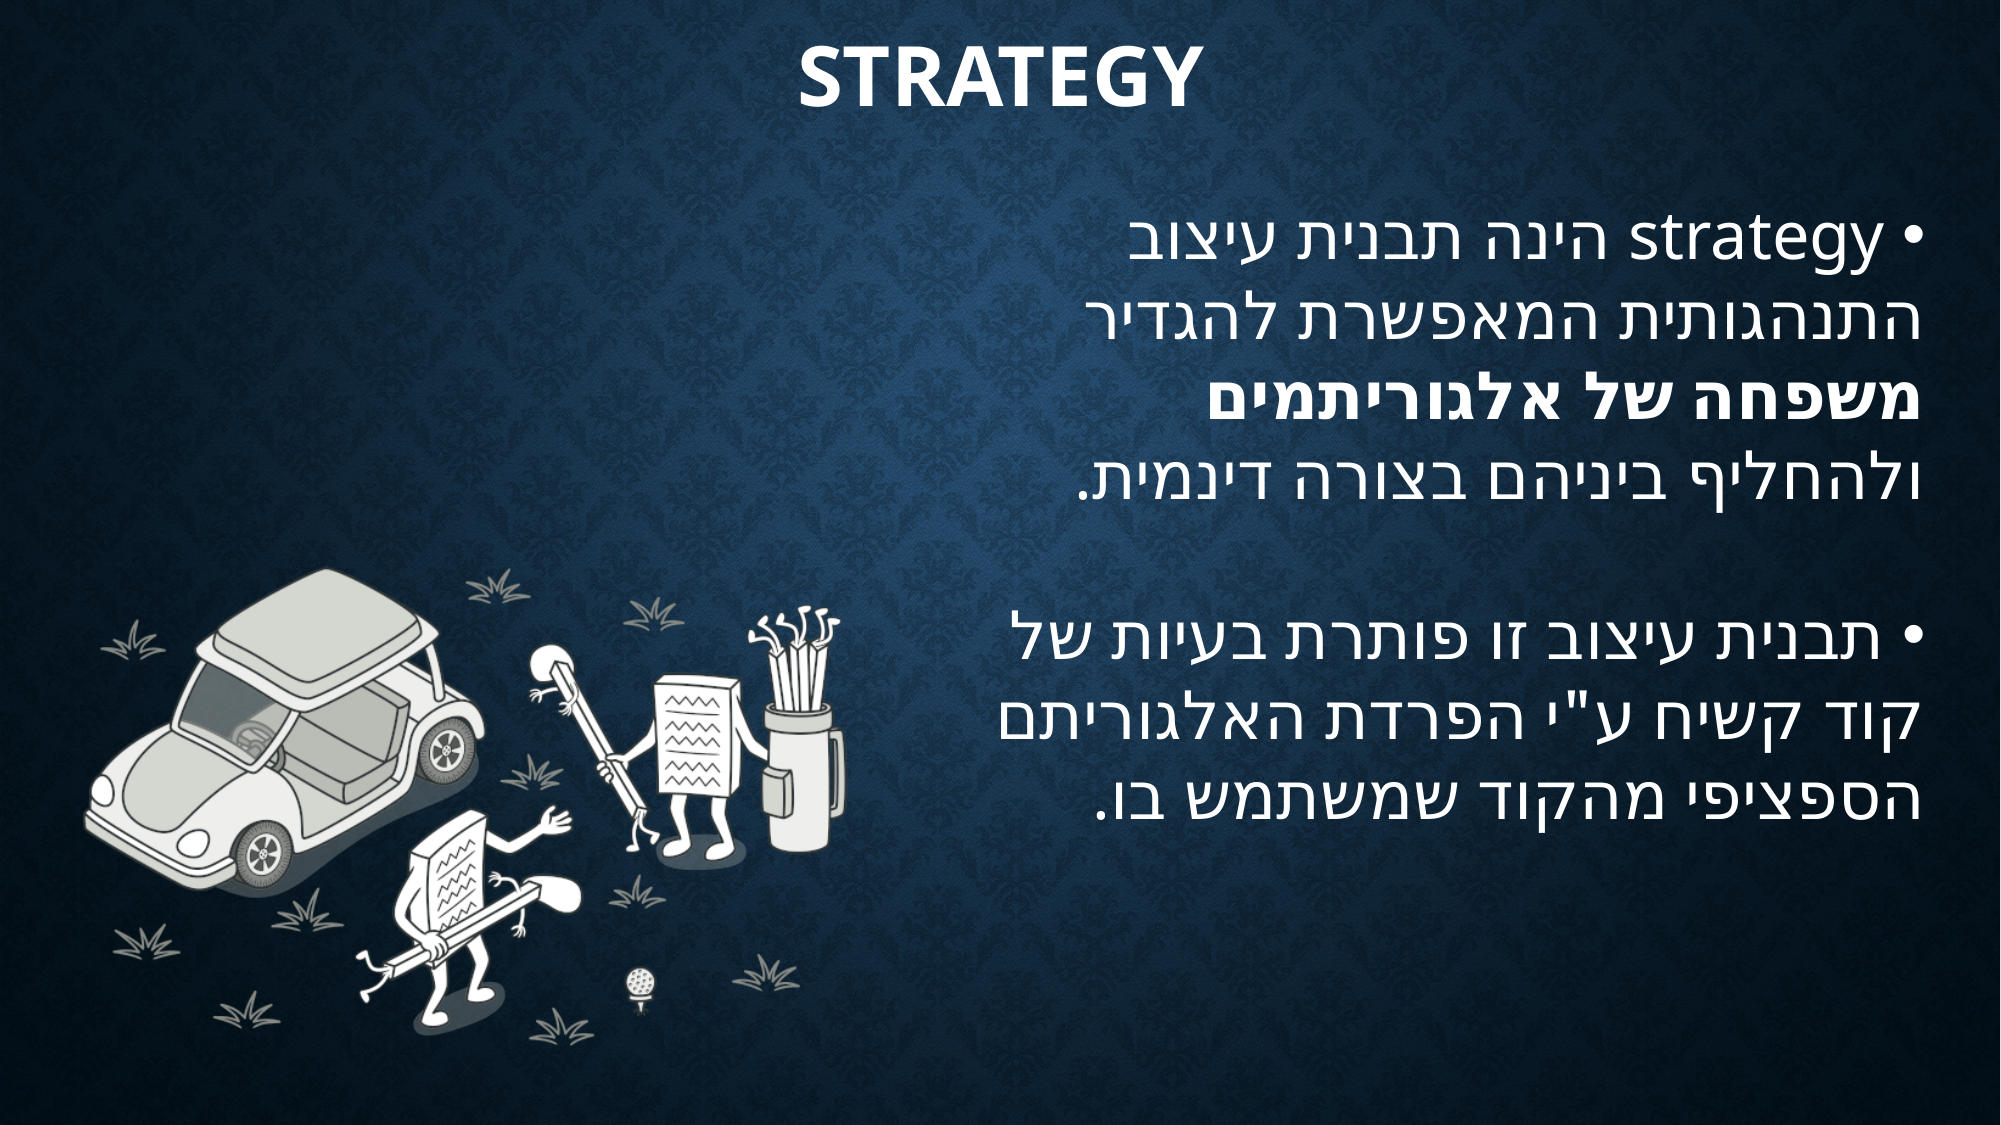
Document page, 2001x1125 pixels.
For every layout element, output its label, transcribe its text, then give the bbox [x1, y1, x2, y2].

picture [76, 561, 856, 1050]
text_box strategy הינה תבנית עיצוב התנהגותית המאפשרת להגדיר משפחה של אלגוריתמים ולהחליף ביניהם בצורה דינמית. תבנית עיצוב זו פותרת בעיות של קוד קשיח ע"י הפרדת האלגוריתם הספציפי מהקוד שמשתמש בו. [953, 191, 1926, 833]
text_box Strategy [193, 21, 1807, 124]
